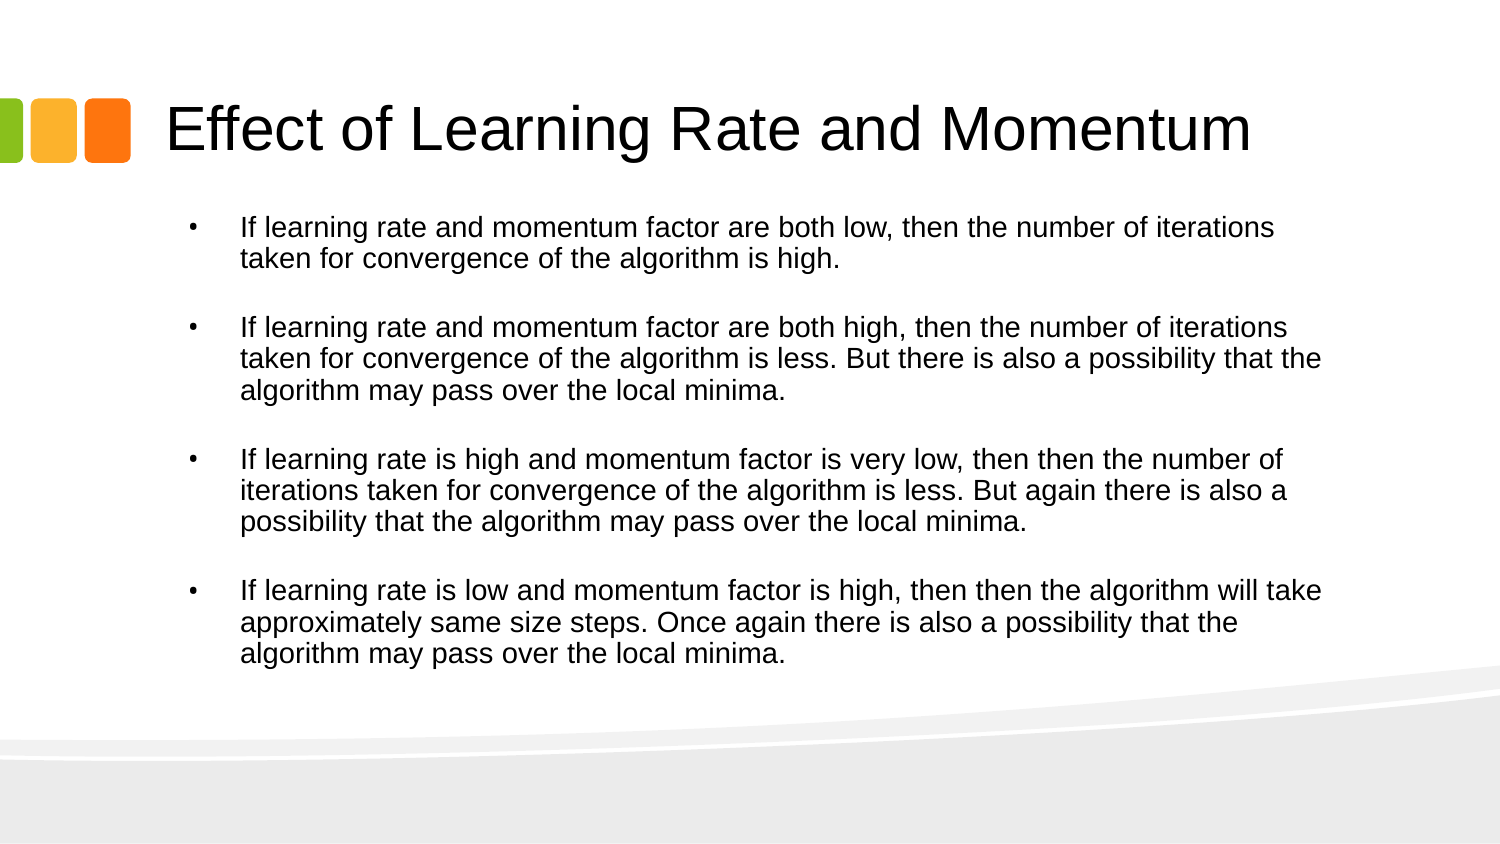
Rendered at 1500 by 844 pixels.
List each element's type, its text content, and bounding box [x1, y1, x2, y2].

title Effect of Learning Rate and Momentum [150, 18, 1350, 179]
list If learning rate and momentum factor are both low, then the number of iterations taken for convergence of the algorithm is high. If learning rate and momentum factor are both high, then the number of iterations taken for convergence of the algorithm is less. But there is also a possibility that the algorithm may pass over the local minima. If learning rate is high and momentum factor is very low, then then the number of iterations taken for convergence of the algorithm is less. But again there is also a possibility that the algorithm may pass over the local minima. If learning rate is low and momentum factor is high, then then the algorithm will take approximately same size steps. Once again there is also a possibility that the algorithm may pass over the local minima. [150, 196, 1350, 760]
